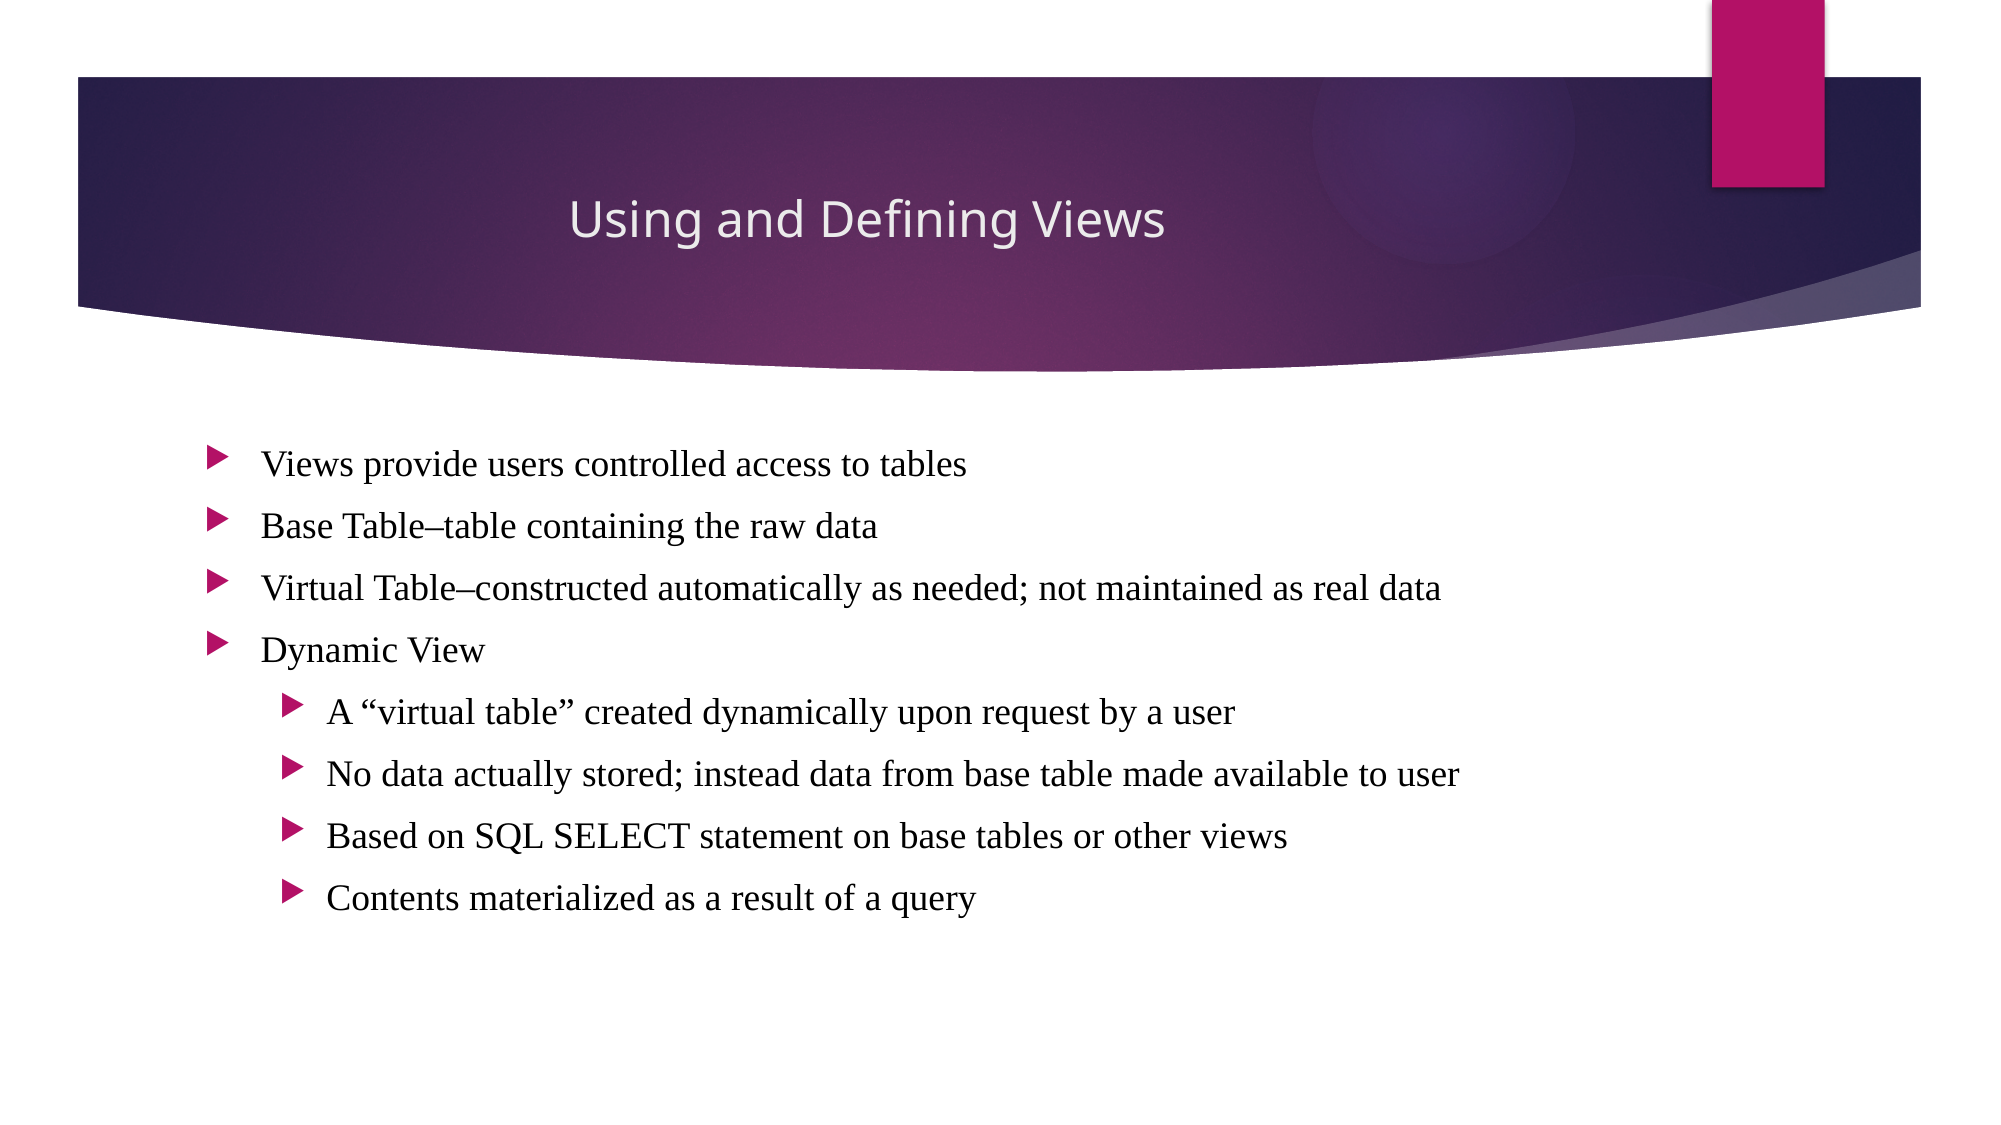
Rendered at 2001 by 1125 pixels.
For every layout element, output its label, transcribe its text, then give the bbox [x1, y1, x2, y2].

list Views provide users controlled access to tables Base Table–table containing the raw data Virtual Table–constructed automatically as needed; not maintained as real data Dynamic View A “virtual table” created dynamically upon request by a user No data actually stored; instead data from base table made available to user Based on SQL SELECT statement on base tables or other views Contents materialized as a result of a query [189, 427, 1638, 988]
title Using and Defining Views [189, 159, 1627, 276]
